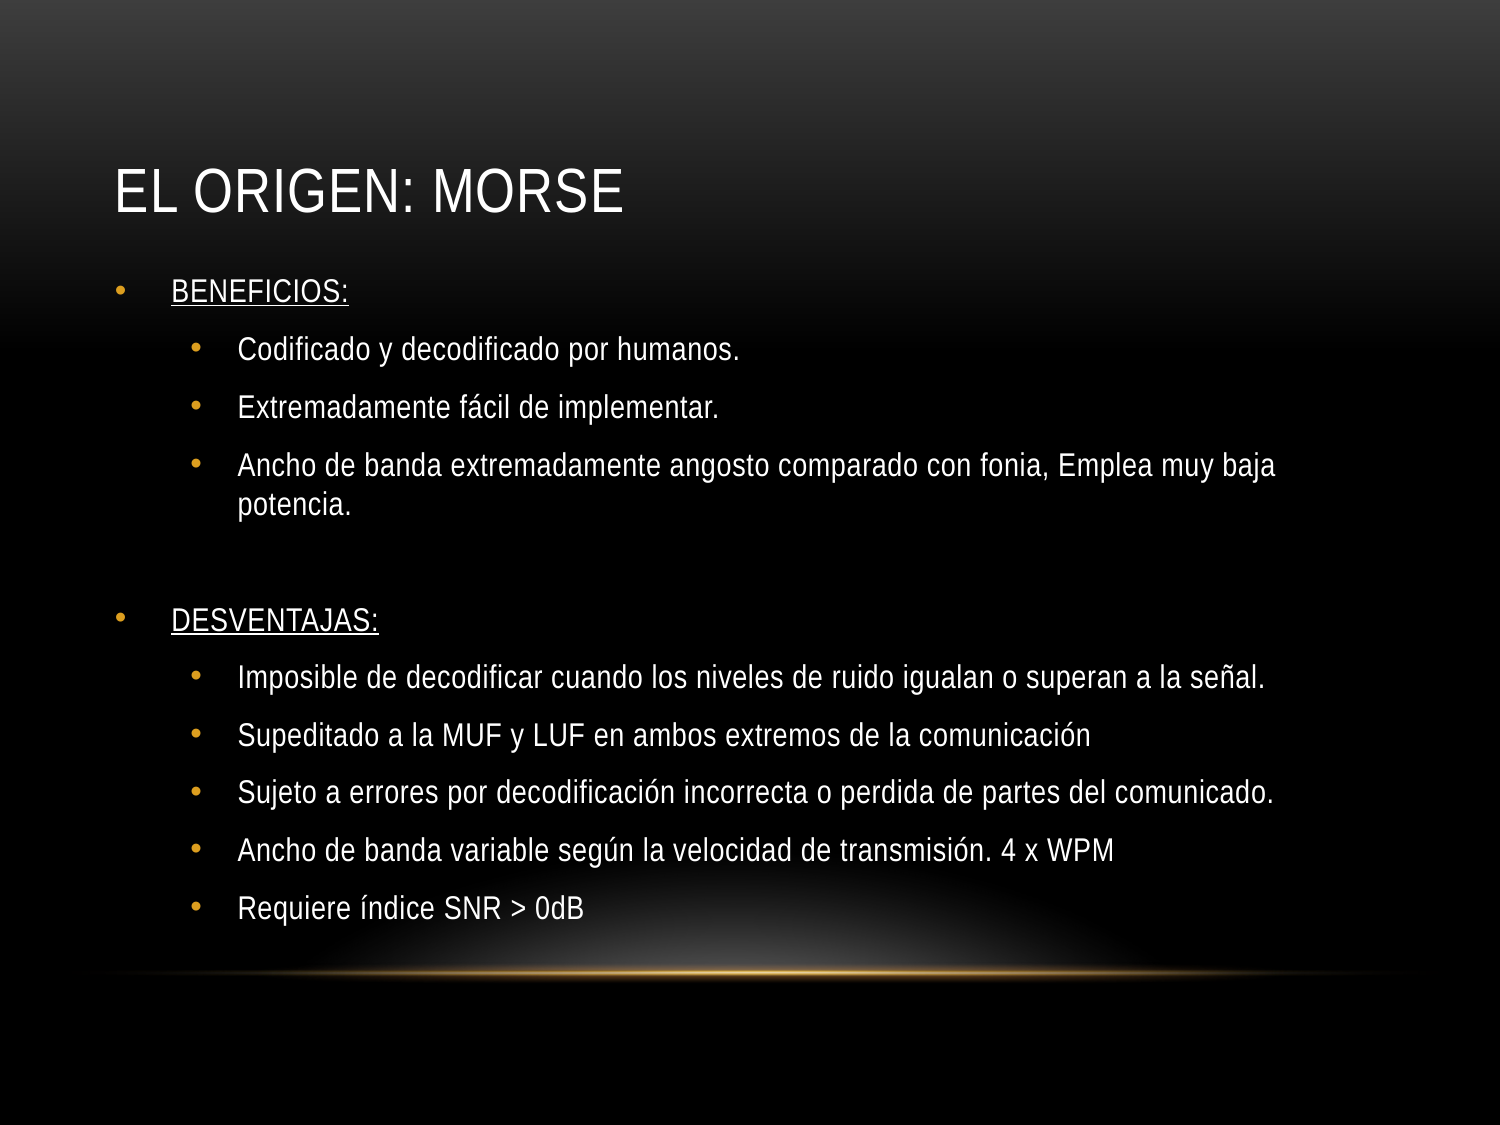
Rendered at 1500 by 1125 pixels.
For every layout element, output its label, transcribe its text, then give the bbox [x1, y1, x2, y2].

picture [0, 0, 1500, 1125]
list BENEFICIOS: Codificado y decodificado por humanos. Extremadamente fácil de implementar. Ancho de banda extremadamente angosto comparado con fonia, Emplea muy baja potencia. DESVENTAJAS: Imposible de decodificar cuando los niveles de ruido igualan o superan a la señal. Supeditado a la MUF y LUF en ambos extremos de la comunicación Sujeto a errores por decodificación incorrecta o perdida de partes del comunicado. Ancho de banda variable según la velocidad de transmisión. 4 x WPM Requiere índice SNR > 0dB [99, 262, 1400, 938]
title EL origen: morse [99, 45, 1400, 233]
